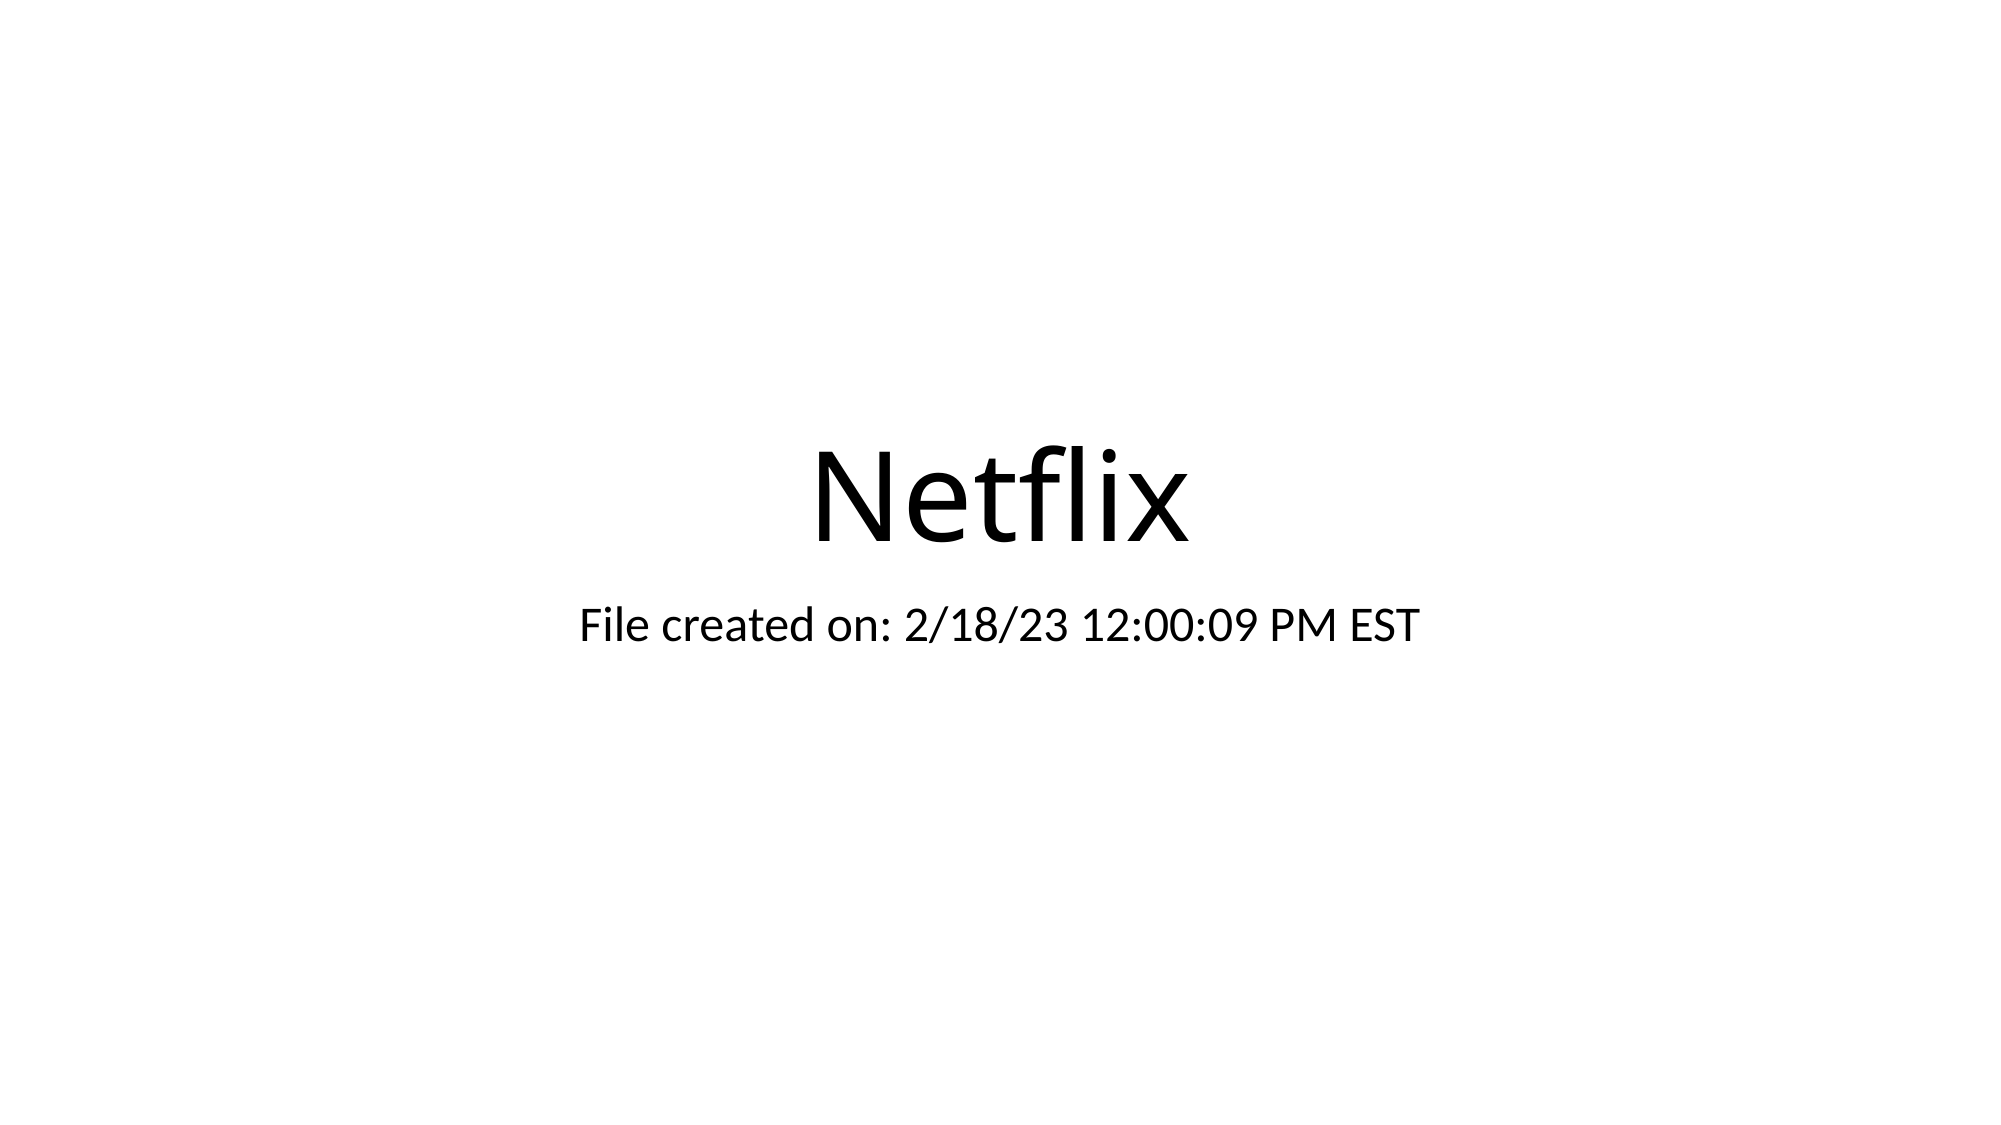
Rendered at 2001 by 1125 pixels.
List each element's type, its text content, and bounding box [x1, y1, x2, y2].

title Netflix [249, 184, 1750, 576]
subtitle File created on: 2/18/23 12:00:09 PM EST [249, 590, 1750, 863]
